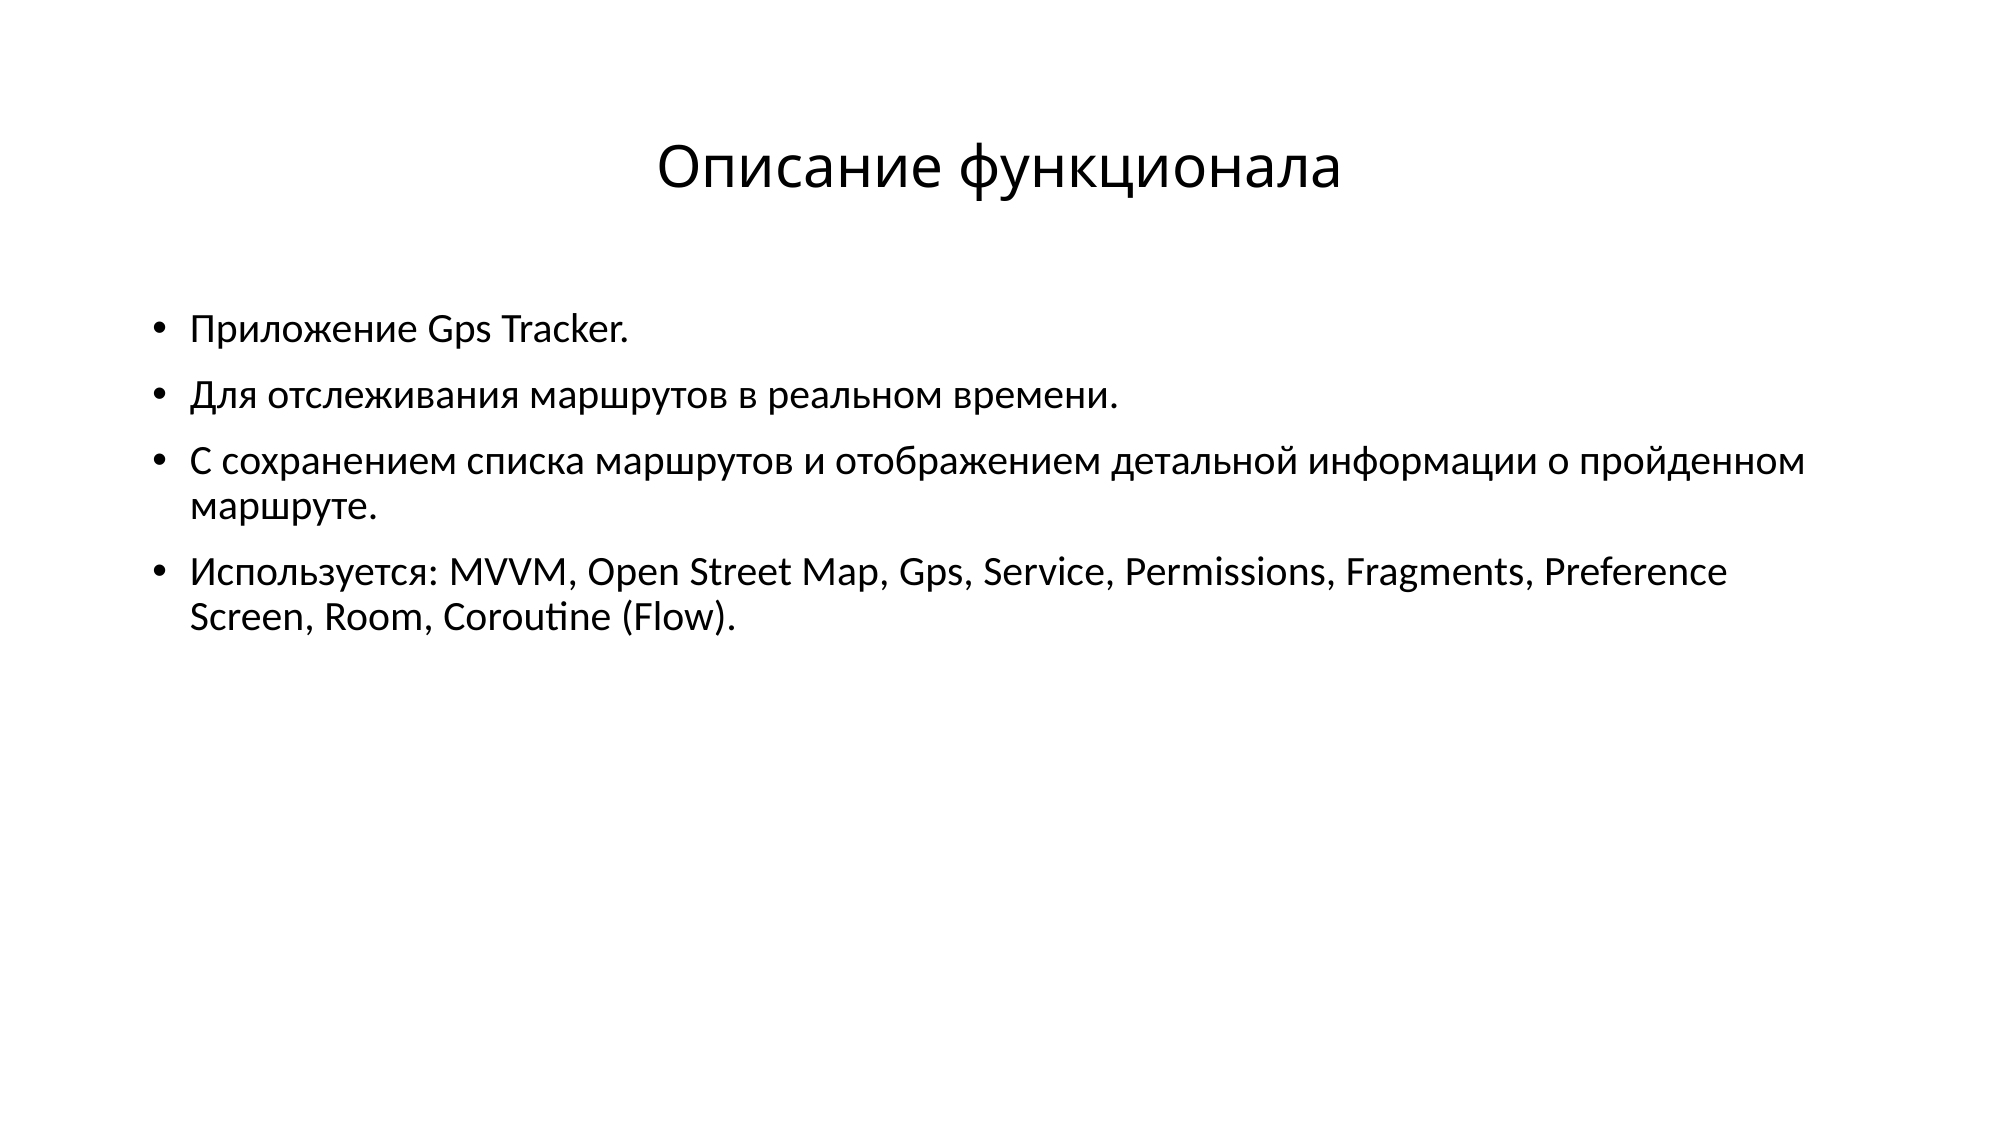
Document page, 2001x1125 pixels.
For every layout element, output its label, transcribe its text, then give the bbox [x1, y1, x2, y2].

list Приложение Gps Tracker. Для отслеживания маршрутов в реальном времени. С сохранением списка маршрутов и отображением детальной информации о пройденном маршруте. Используется: MVVM, Open Street Map, Gps, Service, Permissions, Fragments, Preference Screen, Room, Coroutine (Flow). [137, 299, 1863, 1014]
title Описание функционала [137, 59, 1863, 278]
